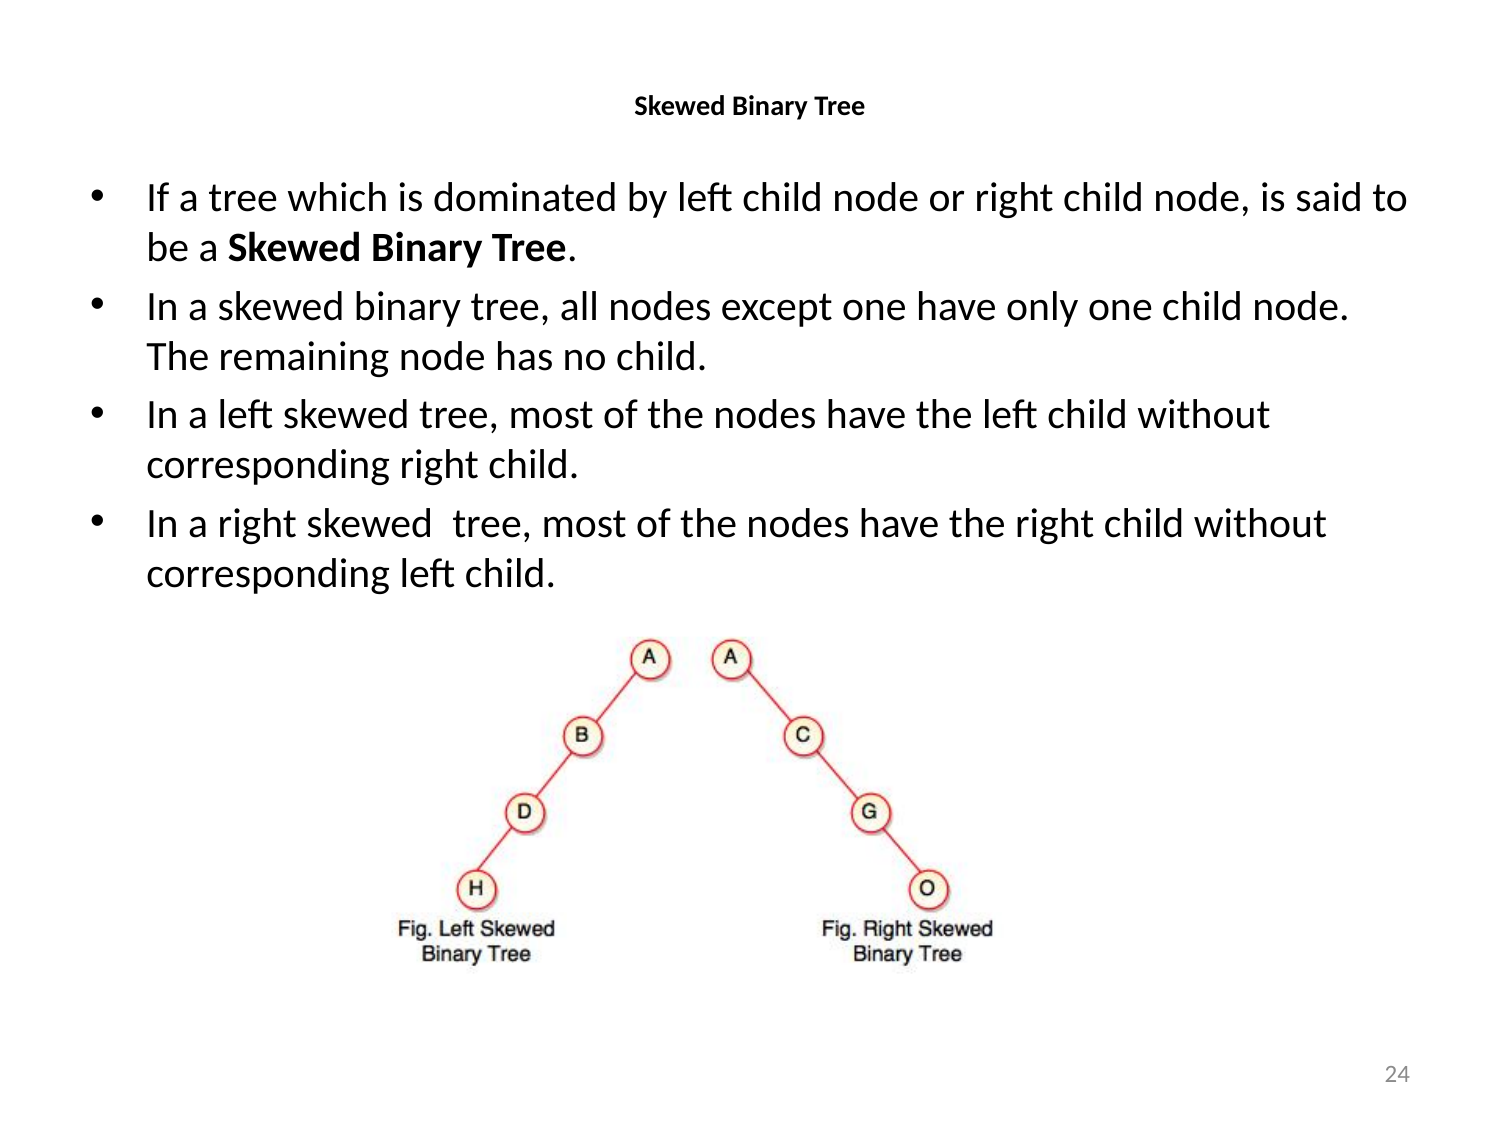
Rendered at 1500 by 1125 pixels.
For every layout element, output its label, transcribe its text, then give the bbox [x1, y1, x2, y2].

picture [387, 612, 1005, 977]
list If a tree which is dominated by left child node or right child node, is said to be a Skewed Binary Tree. In a skewed binary tree, all nodes except one have only one child node. The remaining node has no child. In a left skewed tree, most of the nodes have the left child without corresponding right child. In a right skewed tree, most of the nodes have the right child without corresponding left child. [75, 162, 1425, 1088]
slide_number 24 [1074, 1042, 1425, 1103]
title Skewed Binary Tree [75, 45, 1425, 162]
